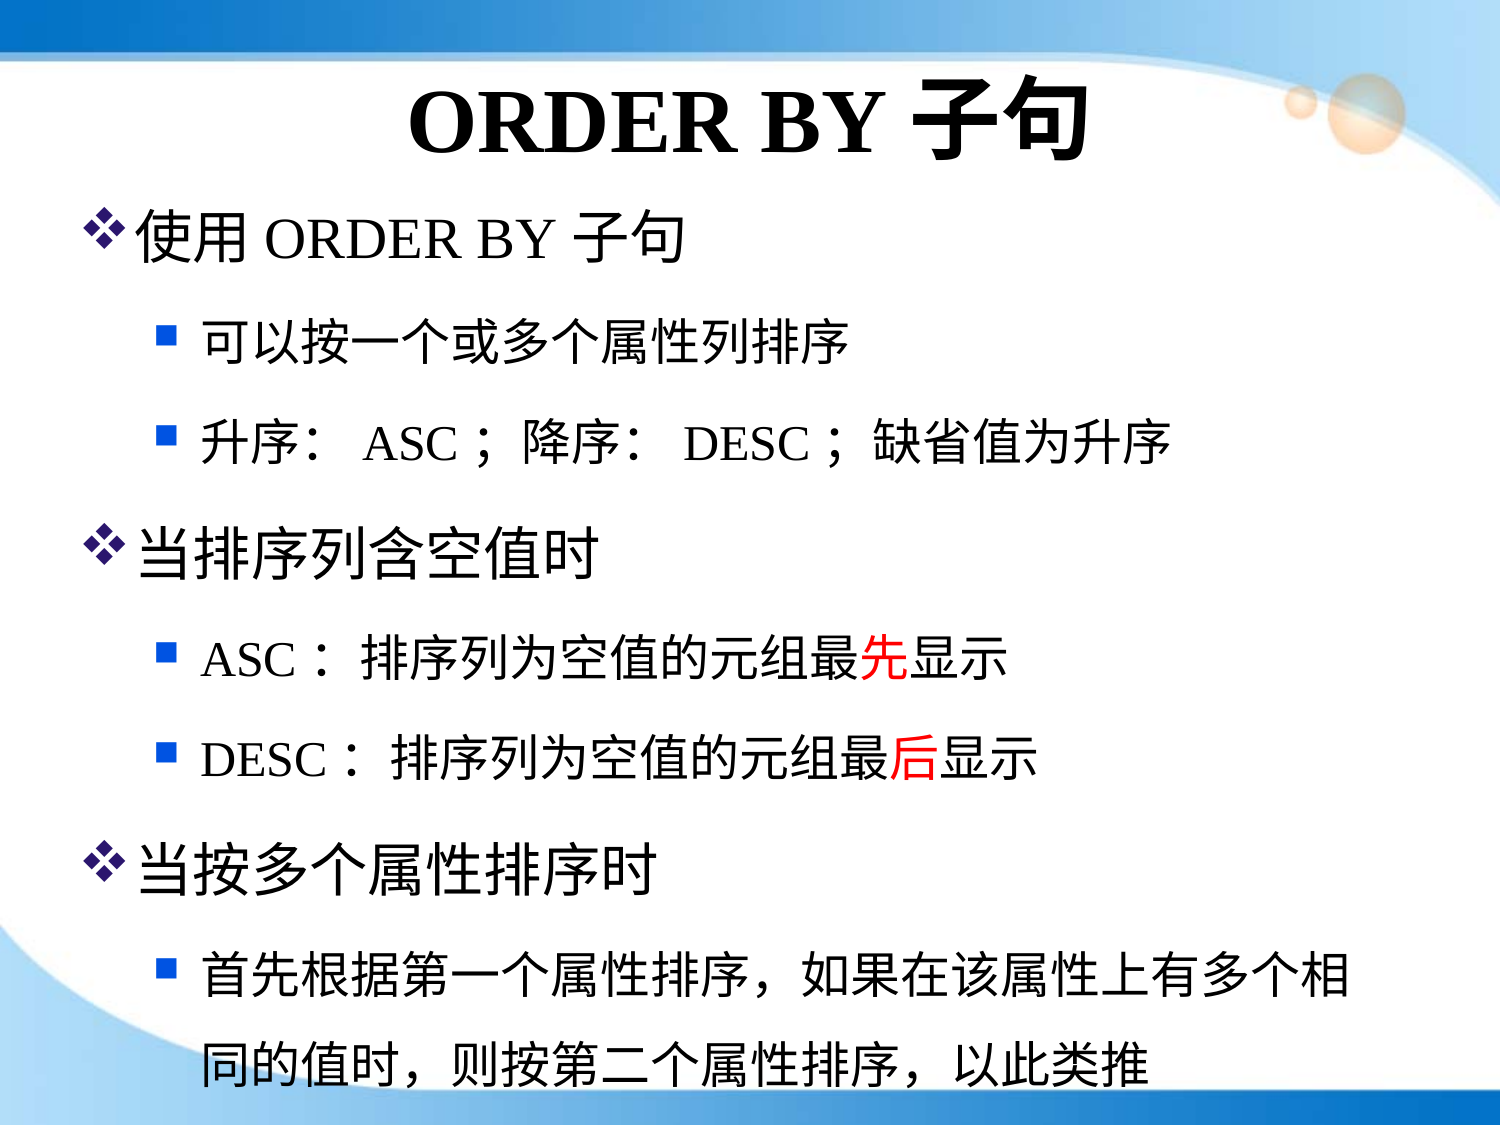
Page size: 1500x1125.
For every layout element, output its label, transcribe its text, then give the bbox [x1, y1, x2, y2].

picture [0, 0, 1500, 1125]
list 使用ORDER BY子句 可以按一个或多个属性列排序 升序：ASC；降序：DESC；缺省值为升序 当排序列含空值时 ASC：排序列为空值的元组最先显示 DESC：排序列为空值的元组最后显示 当按多个属性排序时 首先根据第一个属性排序，如果在该属性上有多个相同的值时，则按第二个属性排序，以此类推 [63, 157, 1414, 901]
title ORDER BY子句 [75, 38, 1425, 193]
